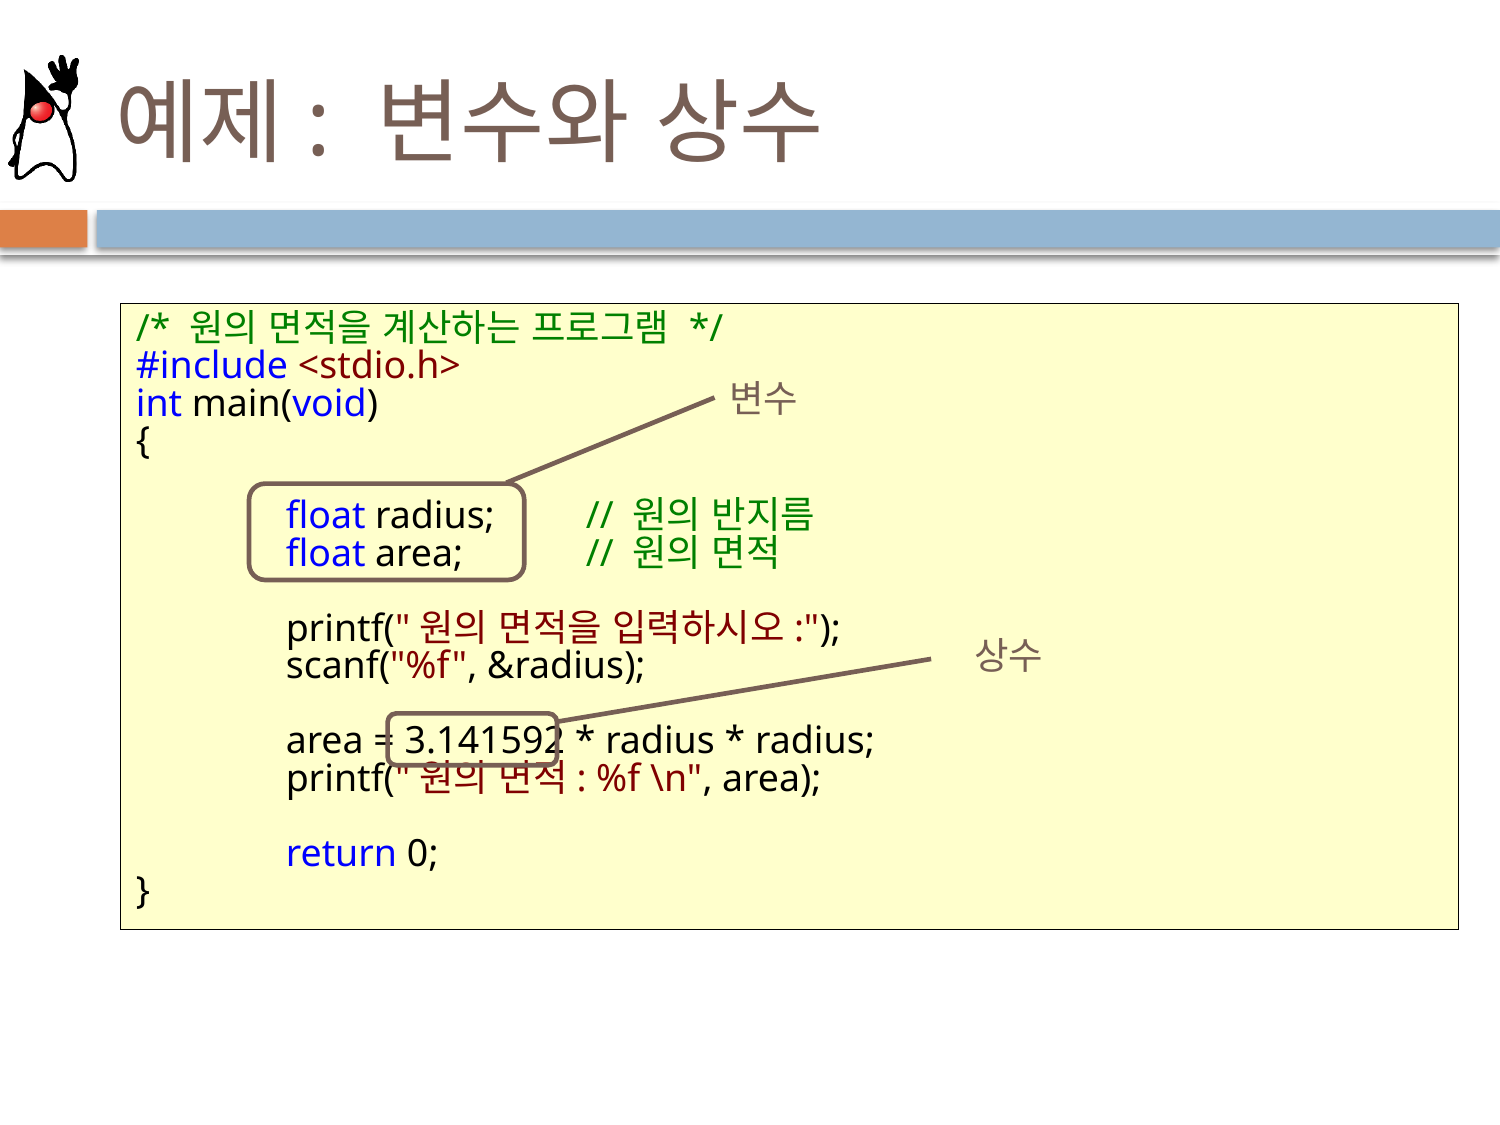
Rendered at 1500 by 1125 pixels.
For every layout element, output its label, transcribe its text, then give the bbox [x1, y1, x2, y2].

picture [8, 55, 79, 182]
title 예제: 변수와 상수 [100, 37, 1438, 200]
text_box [387, 624, 1098, 766]
text_box /* 원의 면적을 계산하는 프로그램 */ #include <stdio.h> int main(void) { float radius; // 원의 반지름 float area; // 원의 면적 printf("원의 면적을 입력하시오:"); scanf("%f", &radius); area = 3.141592 * radius * radius; printf("원의 면적: %f \n", area); return 0; } [120, 303, 1459, 930]
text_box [248, 367, 828, 581]
